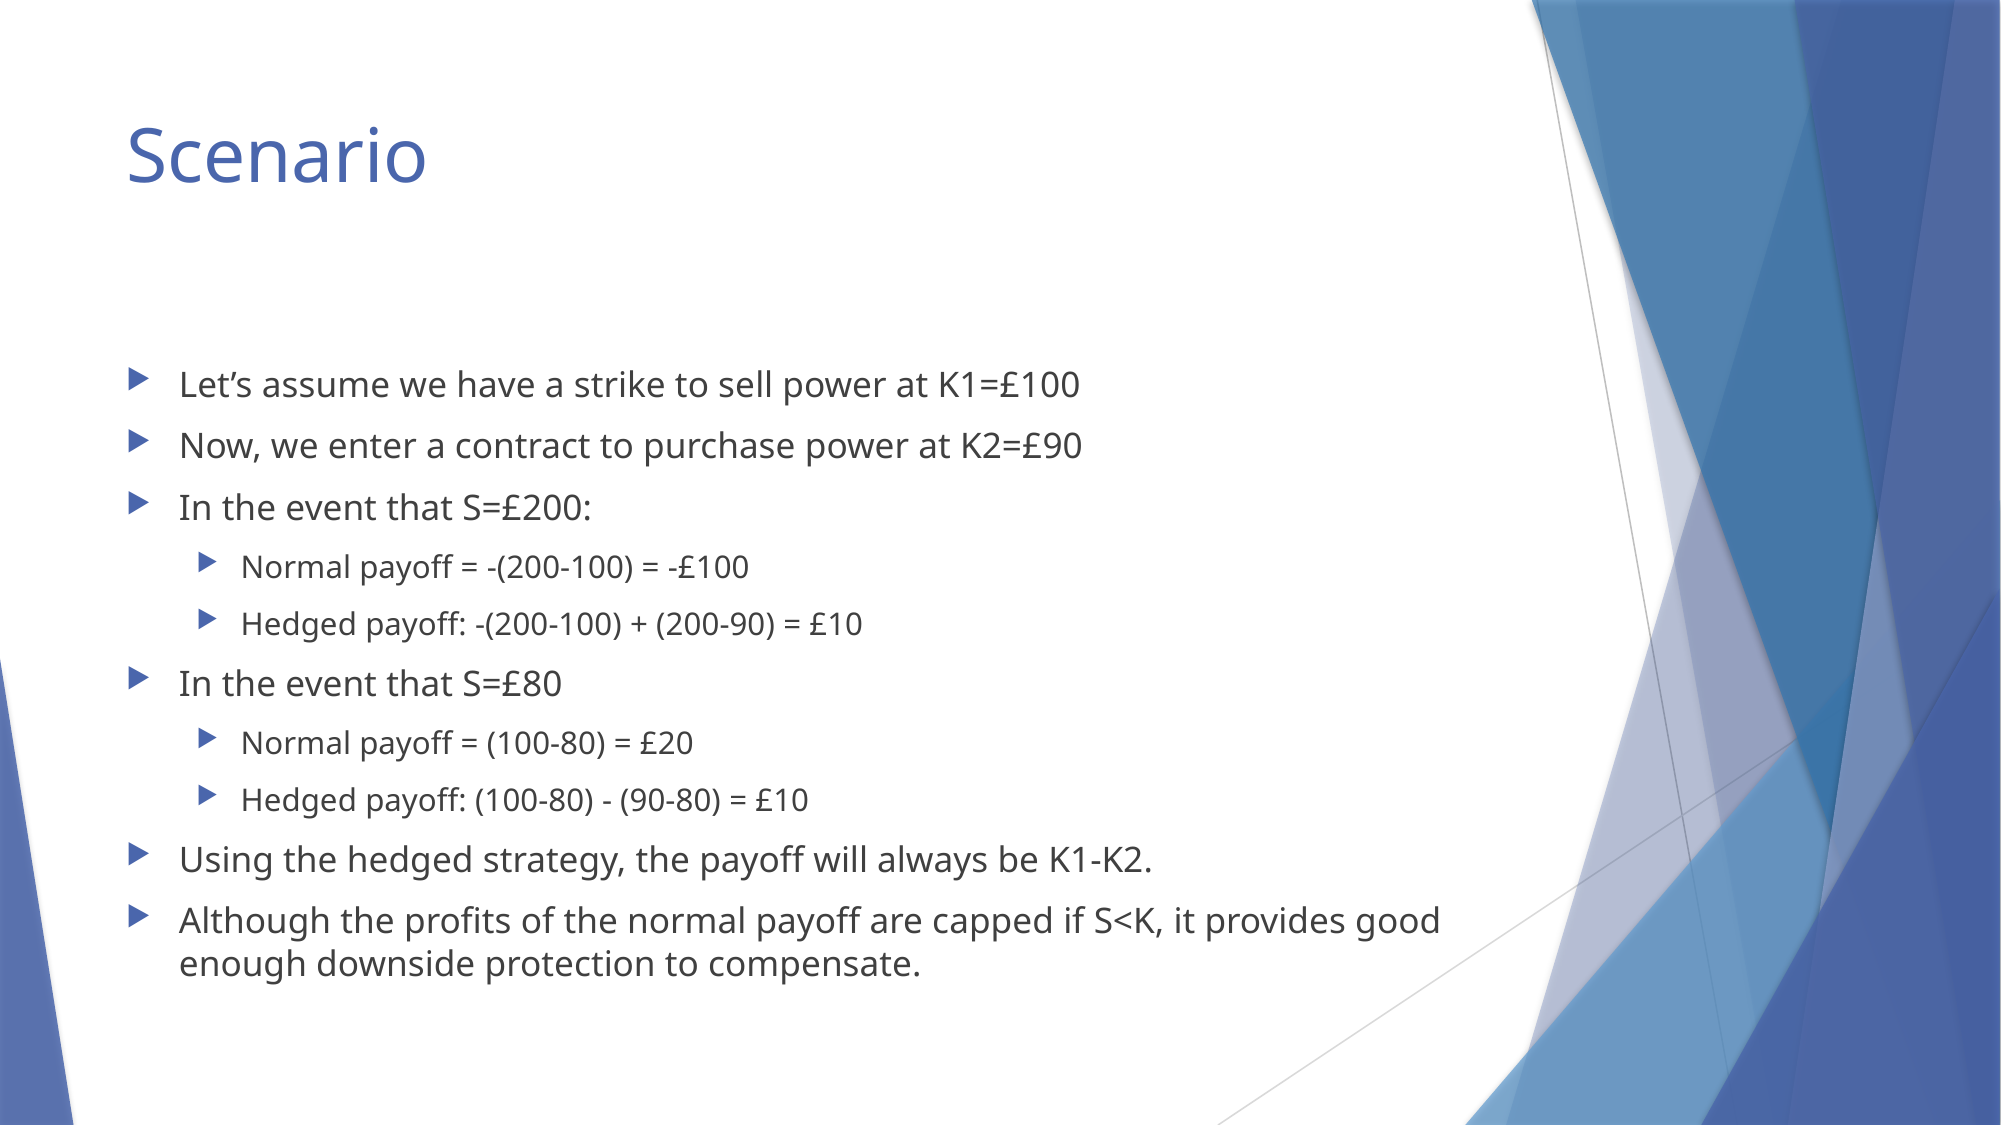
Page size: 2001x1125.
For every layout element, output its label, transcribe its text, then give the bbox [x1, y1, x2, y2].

list Let’s assume we have a strike to sell power at K1=£100 Now, we enter a contract to purchase power at K2=£90 In the event that S=£200: Normal payoff = -(200-100) = -£100 Hedged payoff: -(200-100) + (200-90) = £10 In the event that S=£80 Normal payoff = (100-80) = £20 Hedged payoff: (100-80) - (90-80) = £10 Using the hedged strategy, the payoff will always be K1-K2. Although the profits of the normal payoff are capped if S<K, it provides good enough downside protection to compensate. [111, 354, 1522, 992]
title Scenario [111, 99, 1522, 317]
